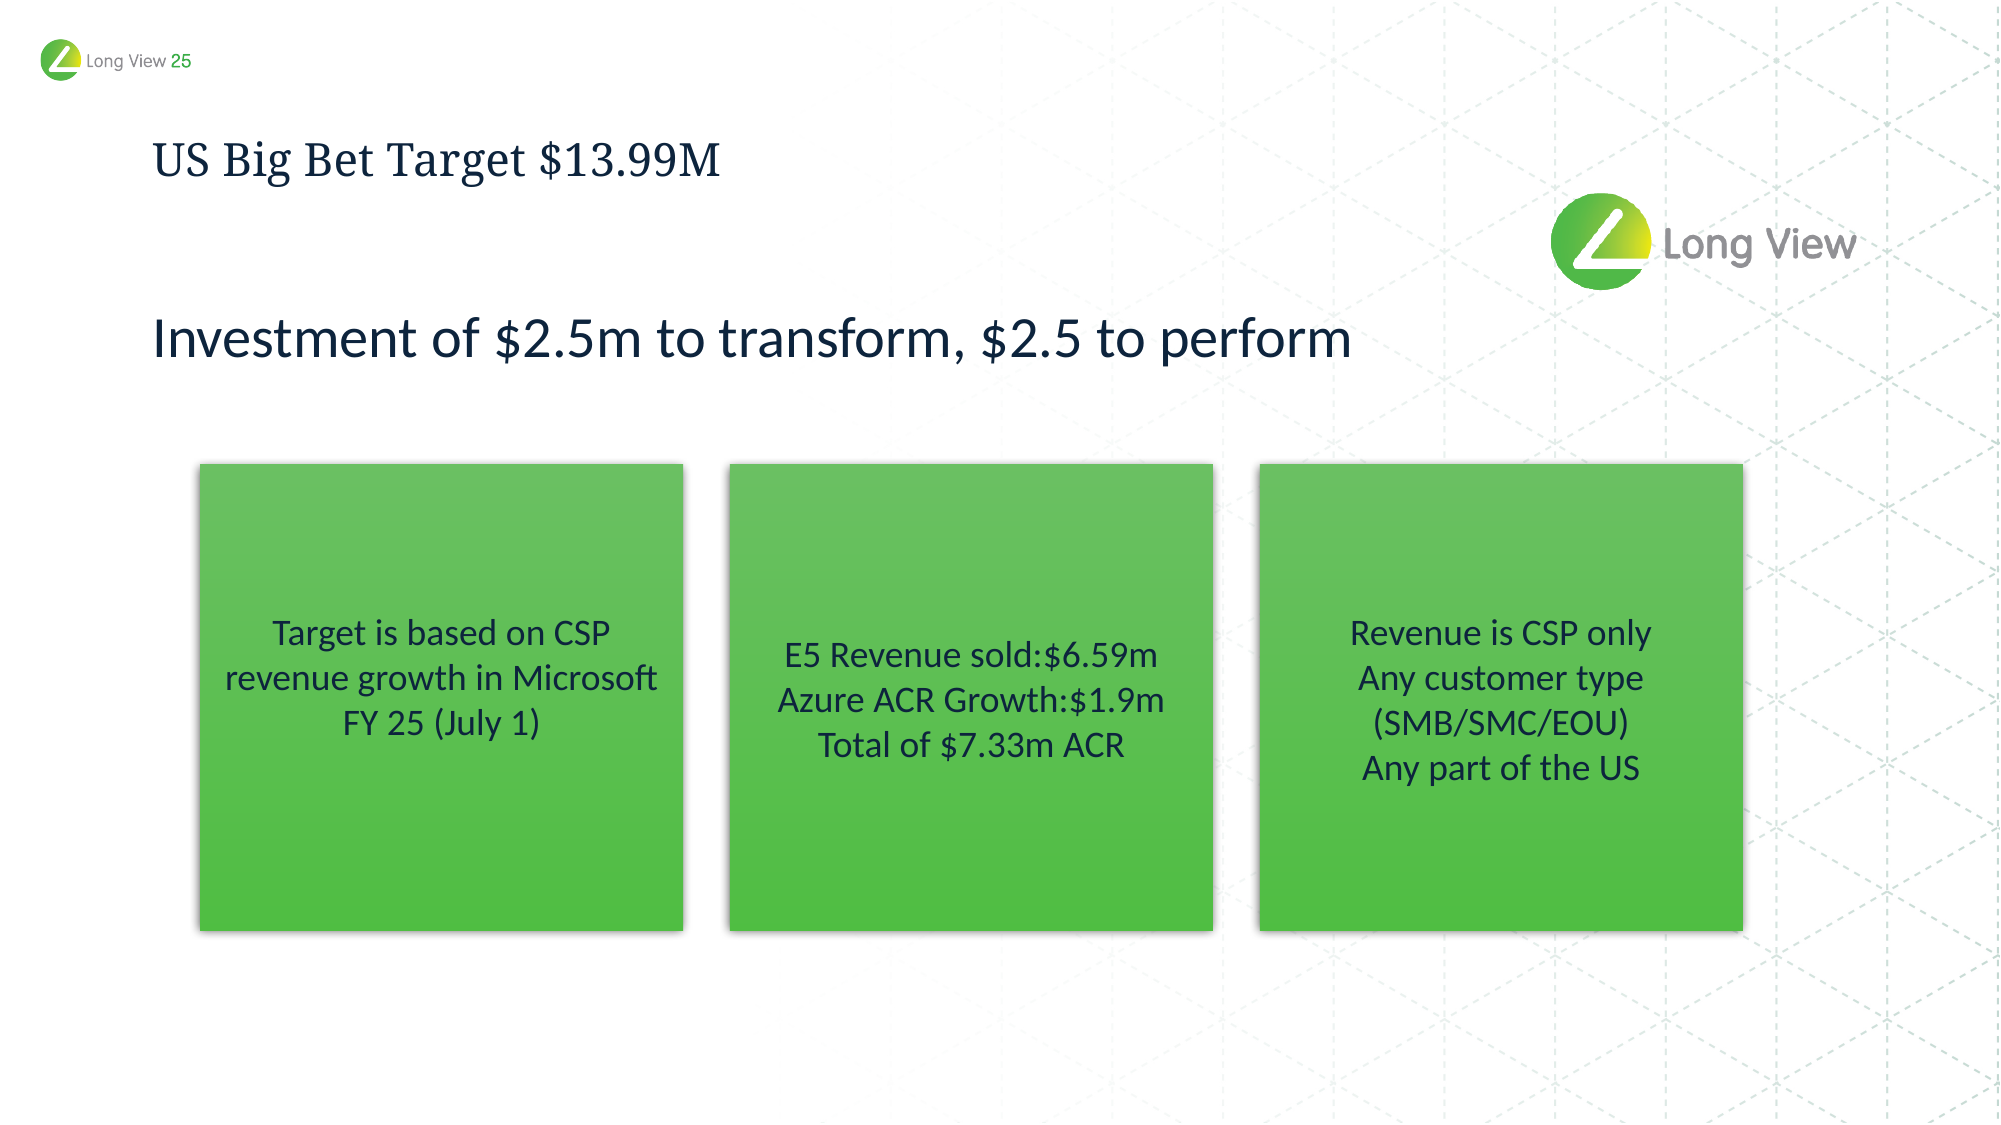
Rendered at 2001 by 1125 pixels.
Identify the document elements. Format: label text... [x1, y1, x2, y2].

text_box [200, 464, 1743, 931]
title US Big Bet Target $13.99M [137, 127, 1863, 299]
picture [739, 0, 2000, 1125]
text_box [1544, 189, 1863, 293]
picture [40, 39, 191, 81]
list Investment of $2.5m to transform, $2.5 to perform [137, 299, 1863, 1014]
